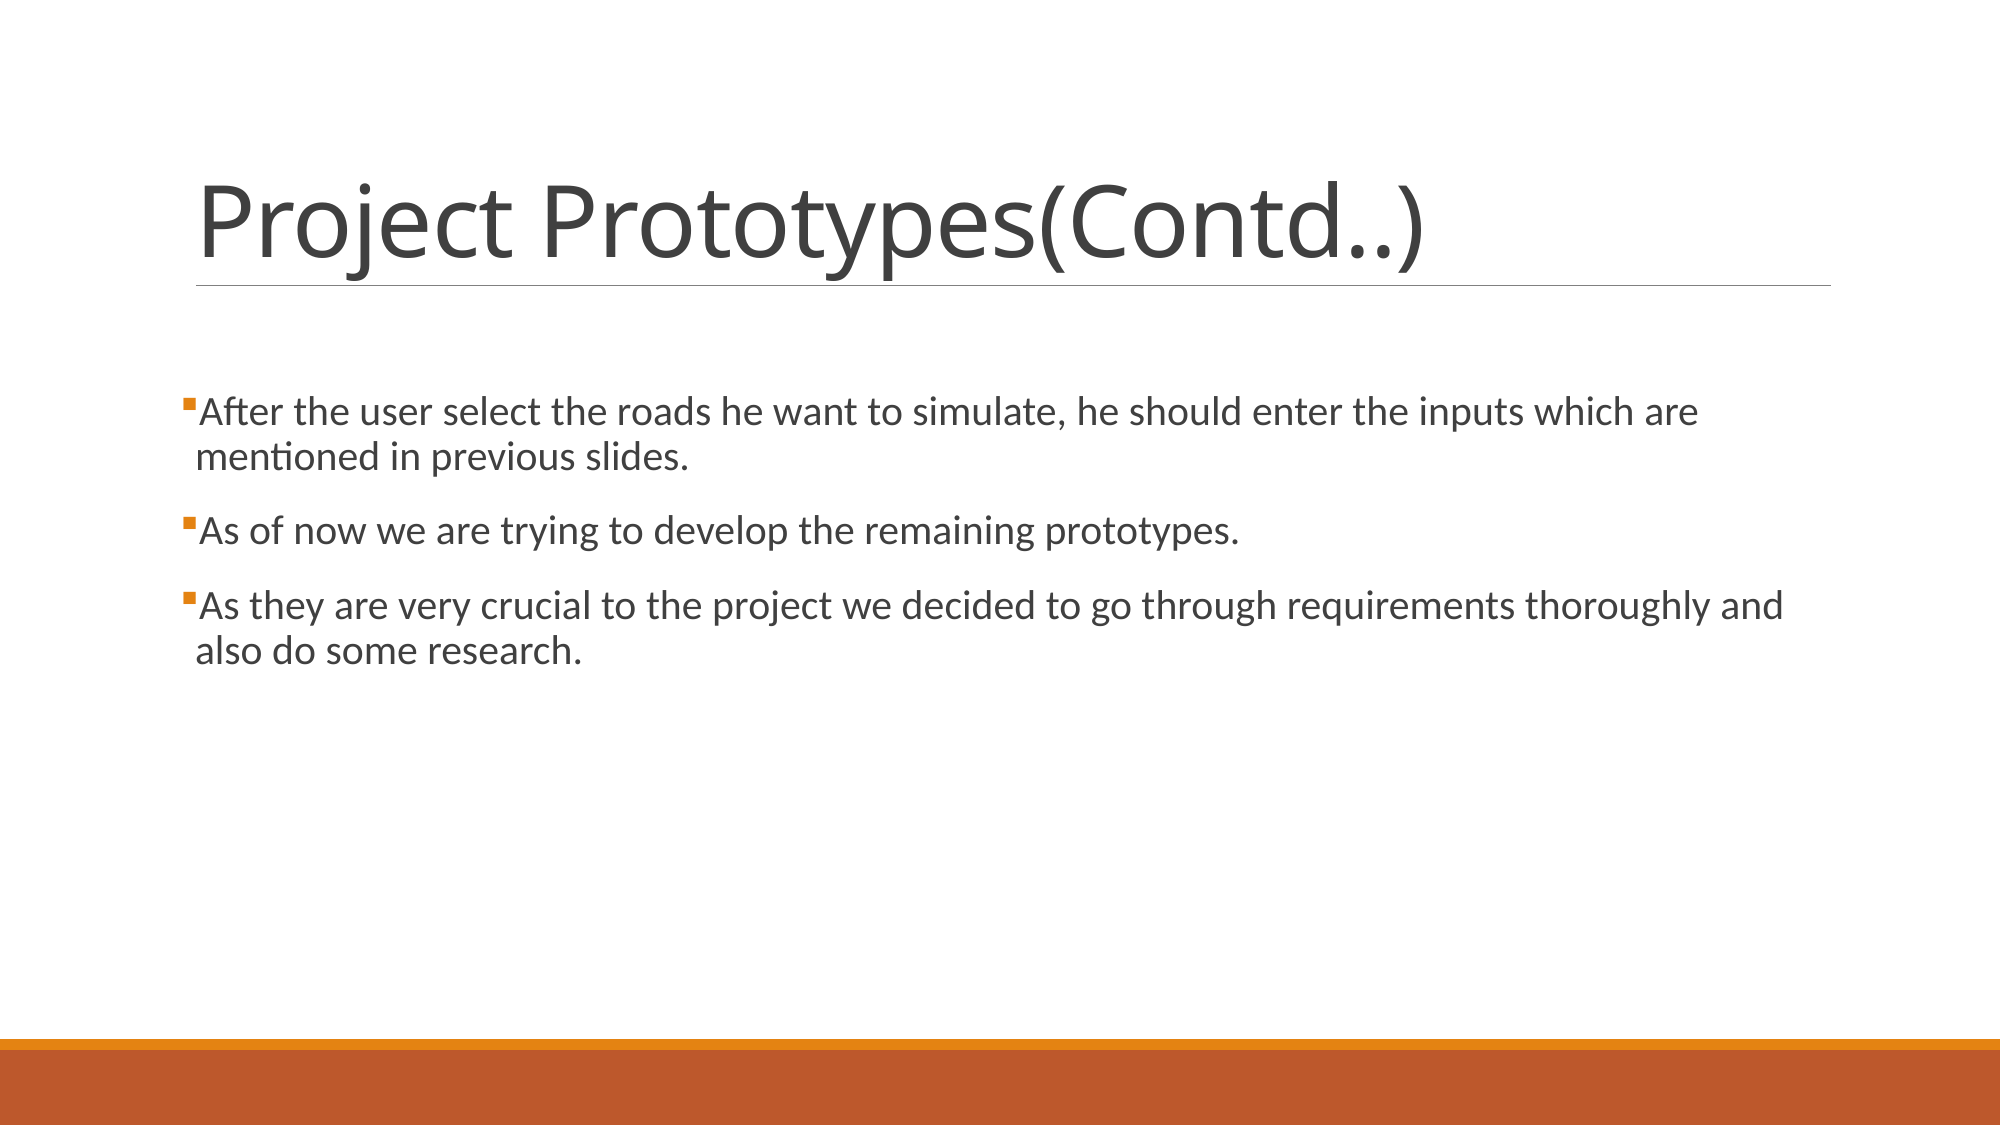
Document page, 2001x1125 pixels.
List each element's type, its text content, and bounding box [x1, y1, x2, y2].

title Project Prototypes(Contd..) [180, 47, 1830, 285]
list After the user select the roads he want to simulate, he should enter the inputs which are mentioned in previous slides. As of now we are trying to develop the remaining prototypes. As they are very crucial to the project we decided to go through requirements thoroughly and also do some research. [180, 302, 1830, 963]
